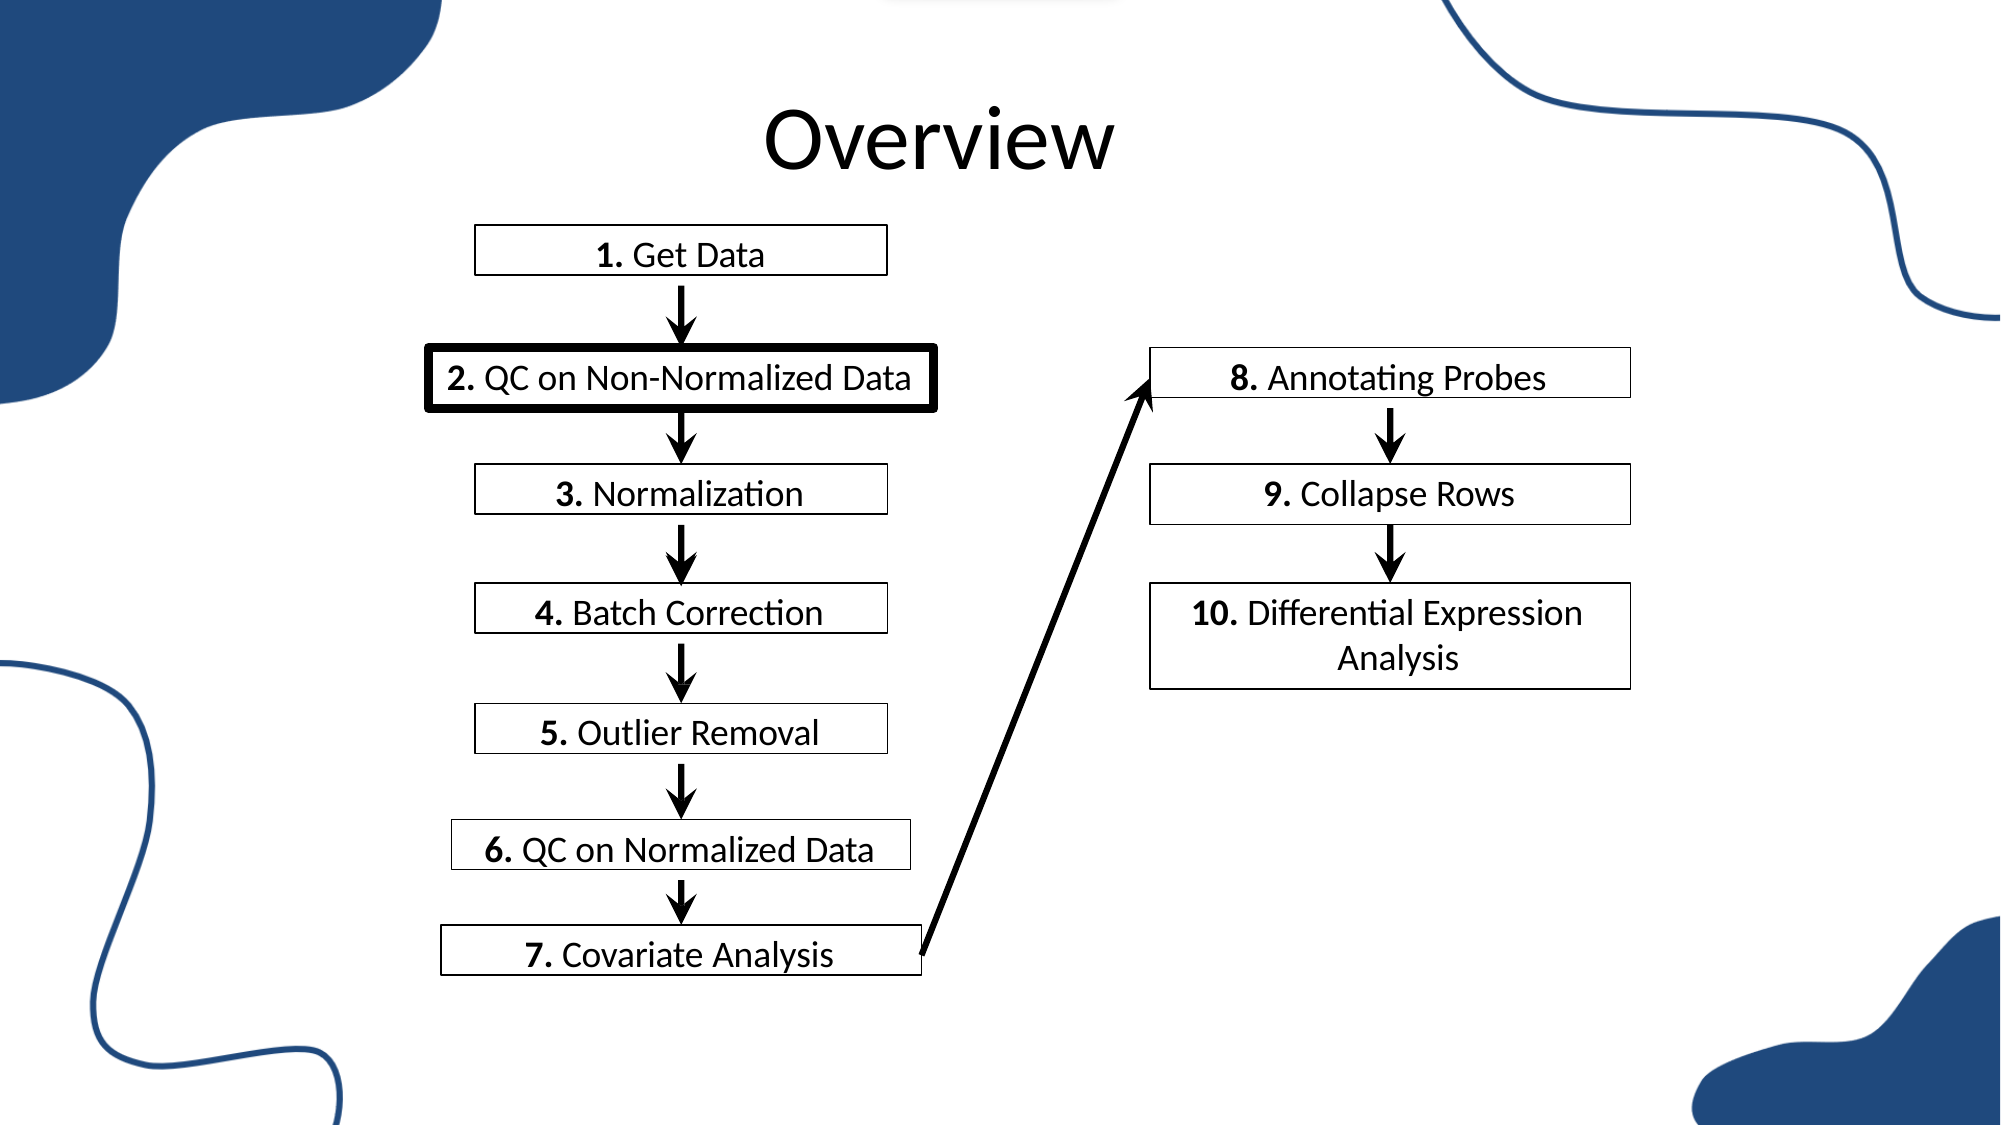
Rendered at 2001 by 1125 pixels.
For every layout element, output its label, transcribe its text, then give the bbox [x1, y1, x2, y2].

text_box [665, 524, 697, 587]
text_box 8. Annotating Probes [1149, 347, 1631, 398]
text_box 1. Get Data [474, 224, 888, 275]
text_box [665, 763, 697, 820]
text_box [665, 285, 697, 348]
title Overview [761, 75, 1239, 266]
text_box [428, 347, 934, 409]
text_box 2. QC on Non-Normalized Data [444, 350, 918, 398]
text_box 10. Differential Expression Analysis [1188, 586, 1592, 679]
text_box [1149, 464, 1631, 525]
text_box [665, 880, 697, 925]
text_box 5. Outlier Removal [474, 703, 888, 754]
text_box 6. QC on Normalized Data [451, 819, 911, 870]
text_box [1149, 582, 1631, 689]
text_box 3. Normalization [474, 464, 888, 515]
text_box [918, 377, 1153, 957]
picture [0, 0, 2001, 1125]
text_box 4. Batch Correction [474, 582, 888, 633]
text_box [665, 408, 697, 465]
text_box 7. Covariate Analysis [441, 924, 922, 976]
text_box [1374, 524, 1406, 584]
text_box [665, 643, 697, 704]
text_box 9. Collapse Rows [1261, 467, 1520, 515]
text_box [1374, 408, 1406, 465]
